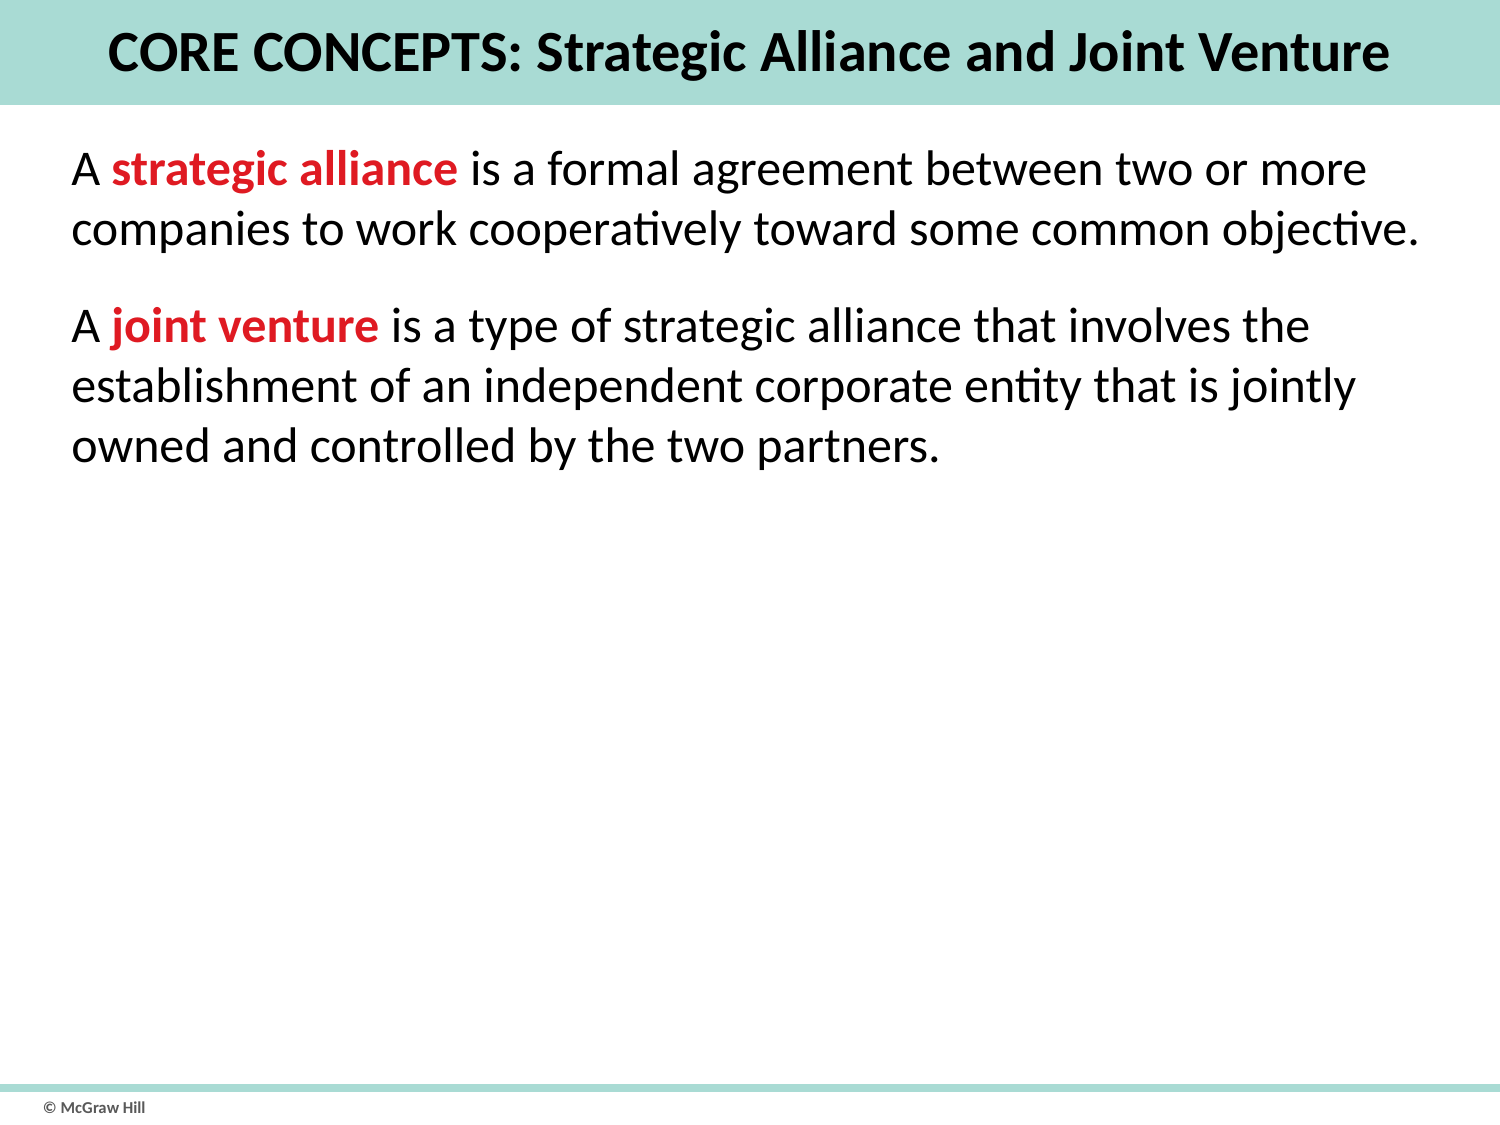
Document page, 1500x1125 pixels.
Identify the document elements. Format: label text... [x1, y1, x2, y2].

list A strategic alliance is a formal agreement between two or more companies to work cooperatively toward some common objective. A joint venture is a type of strategic alliance that involves the establishment of an independent corporate entity that is jointly owned and controlled by the two partners. [56, 127, 1444, 1021]
title CORE CONCEPTS: Strategic Alliance and Joint Venture [0, 0, 1500, 105]
